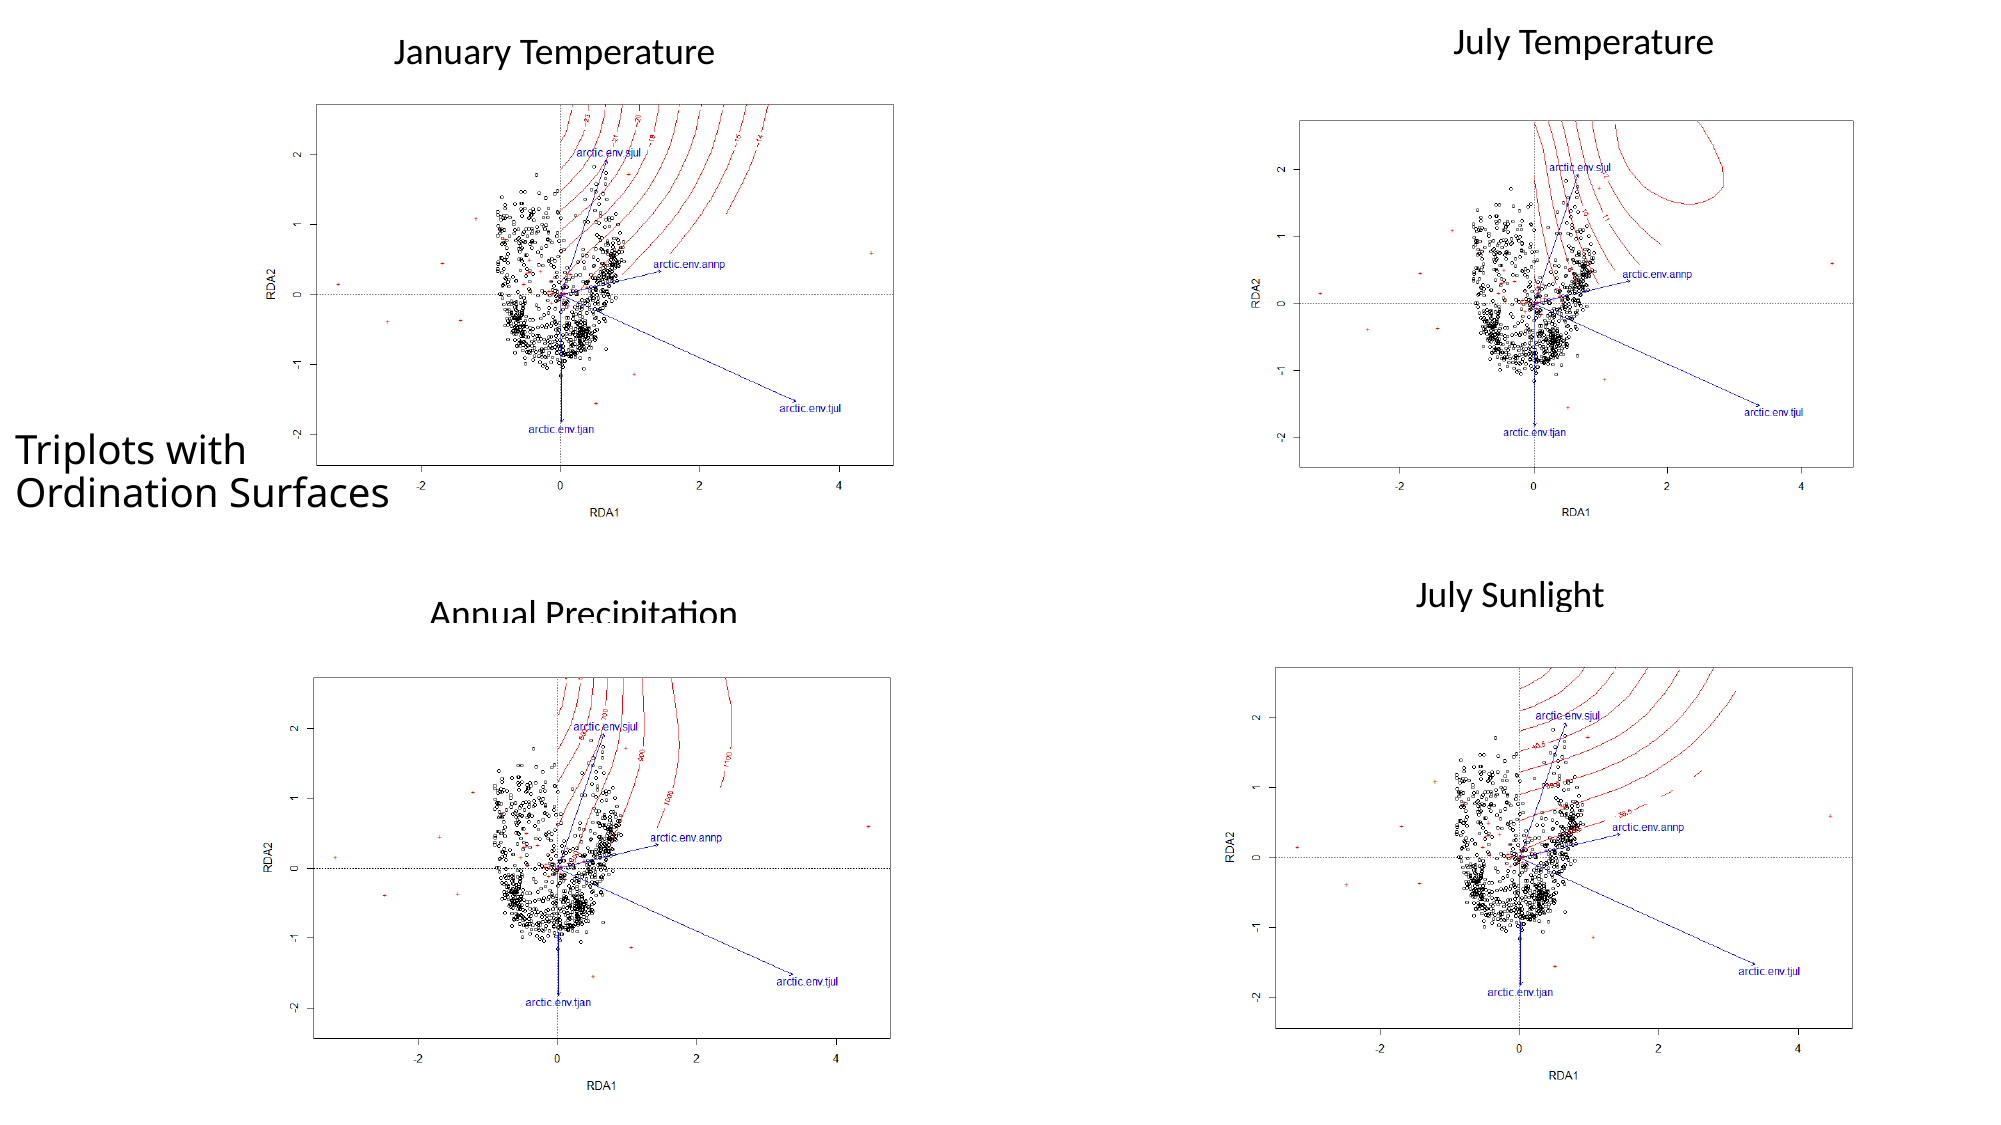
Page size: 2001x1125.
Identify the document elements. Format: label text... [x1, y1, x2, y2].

picture [262, 49, 921, 533]
picture [1247, 68, 1880, 532]
text_box July Sunlight [1401, 562, 2000, 623]
picture [1221, 612, 1880, 1096]
text_box Annual Precipitation [414, 581, 1069, 642]
text_box July Temperature [1438, 9, 2000, 70]
text_box January Temperature [379, 19, 1034, 80]
title Triplots with Ordination Surfaces [0, 402, 415, 543]
picture [259, 622, 918, 1106]
